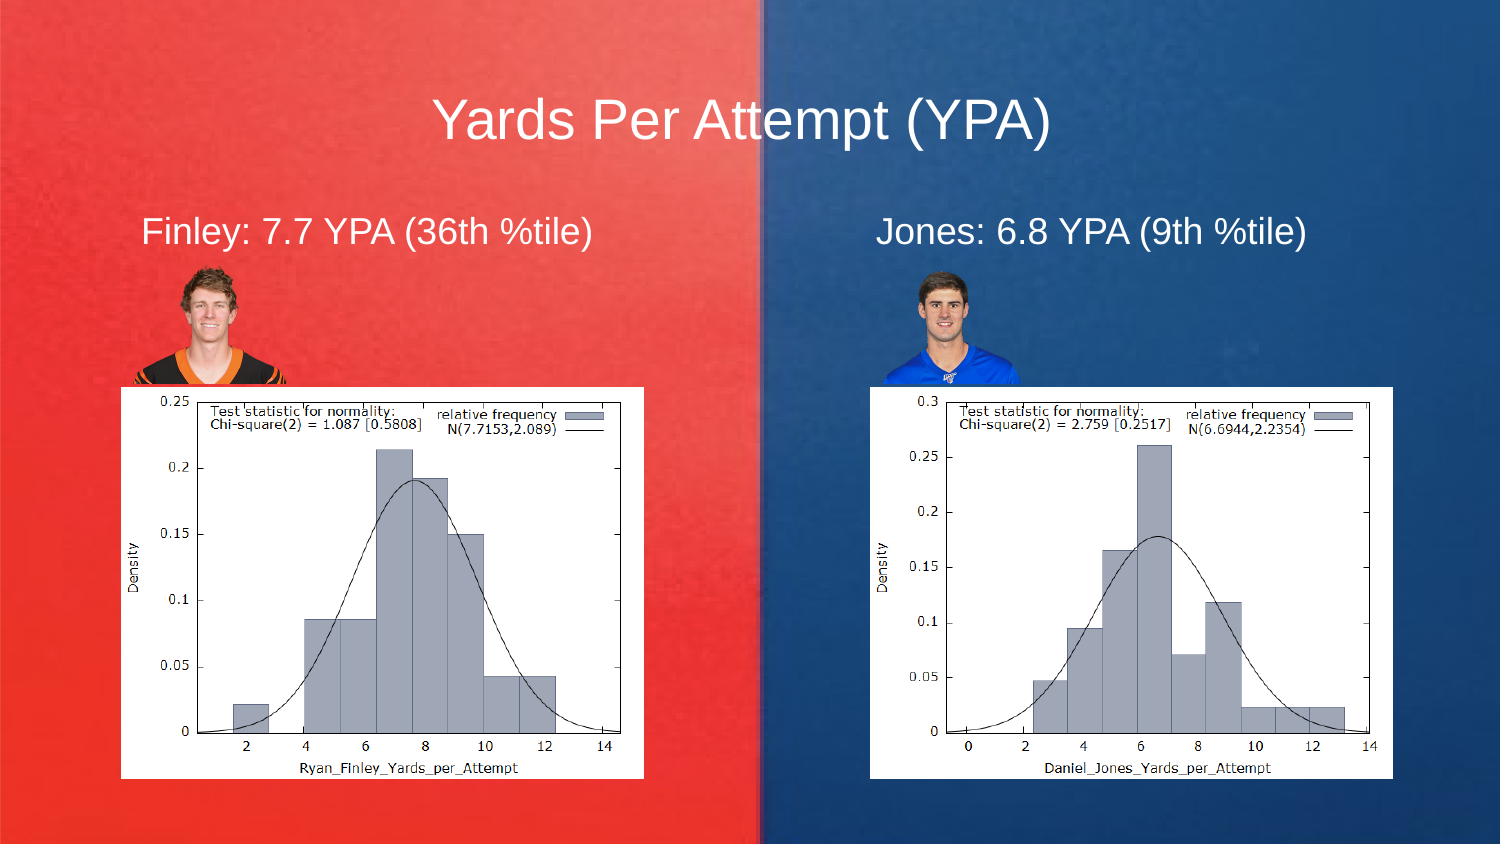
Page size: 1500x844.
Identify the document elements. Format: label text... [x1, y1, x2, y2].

title Yards Per Attempt (YPA) [51, 72, 1449, 167]
list Finley: 7.7 YPA (36th %tile) Jones: 6.8 YPA (9th %tile) [51, 189, 1449, 750]
picture [0, 0, 1500, 844]
